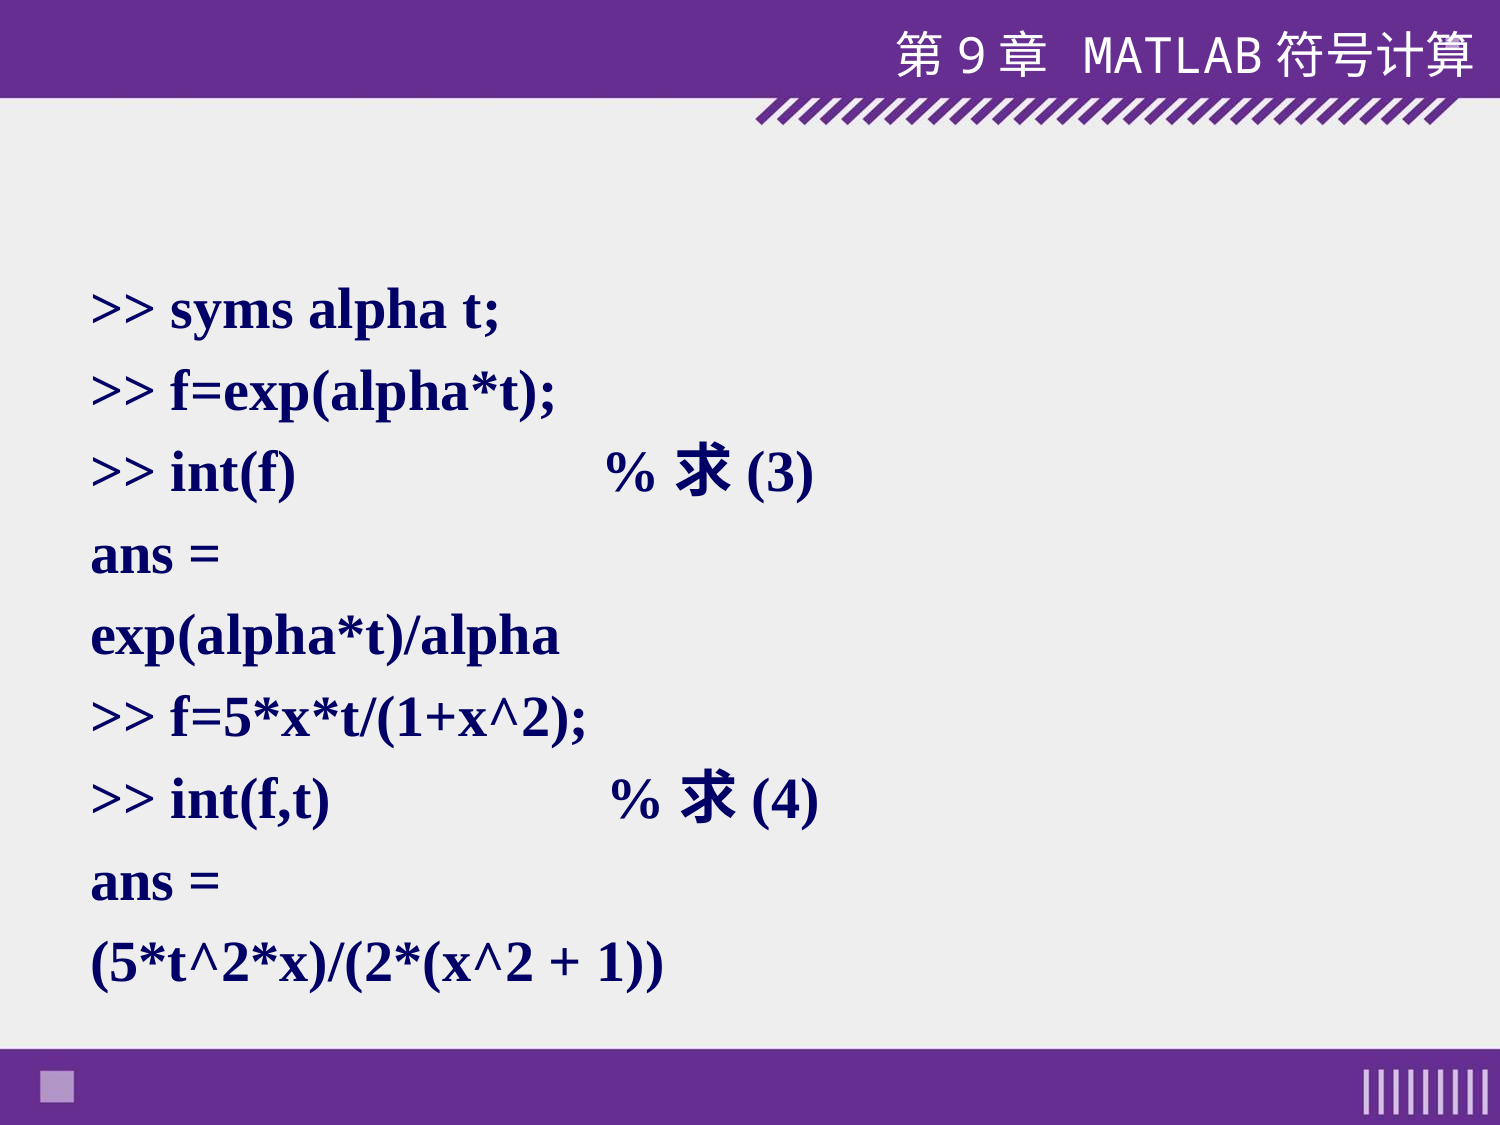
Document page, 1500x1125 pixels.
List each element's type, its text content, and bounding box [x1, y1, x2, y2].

text_box 第9章 MATLAB符号计算 [879, 16, 1500, 92]
picture [0, 0, 1500, 1125]
list >> syms alpha t; >> f=exp(alpha*t); >> int(f) %求(3) ans = exp(alpha*t)/alpha >> f=5*x*t/(1+x^2); >> int(f,t) %求(4) ans = (5*t^2*x)/(2*(x^2 + 1)) [75, 262, 1425, 1005]
